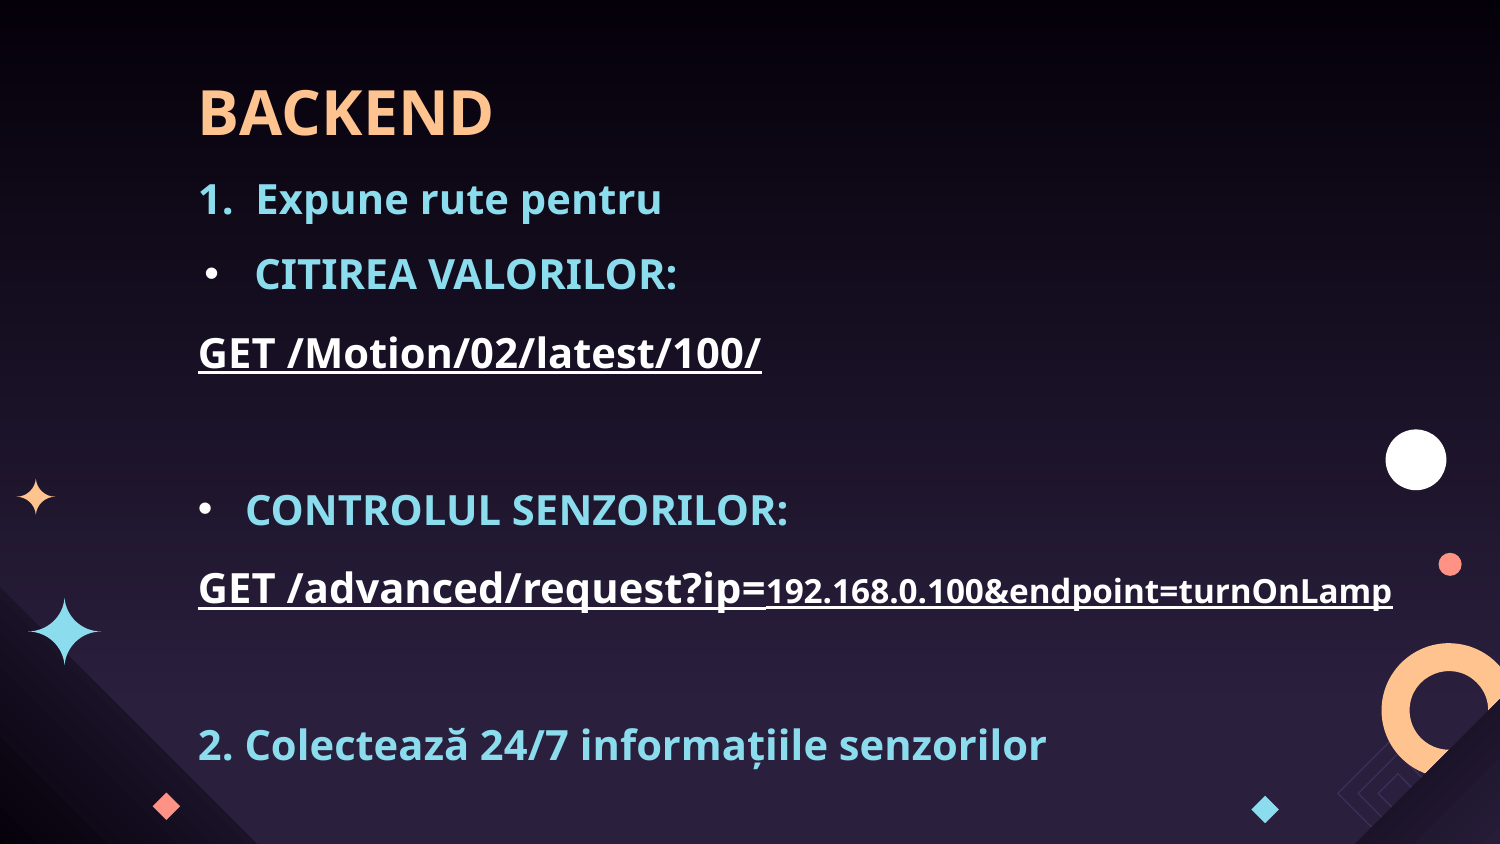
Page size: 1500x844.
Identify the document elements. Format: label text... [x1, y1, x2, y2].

text_box 1. Expune rute pentru CITIREA VALORILOR: GET /Motion/02/latest/100/ CONTROLUL SENZORILOR: GET /advanced/request?ip=192.168.0.100&endpoint=turnOnLamp 2. Colectează 24/7 informațiile senzorilor [198, 147, 1500, 747]
title BACKEND [198, 50, 1261, 147]
